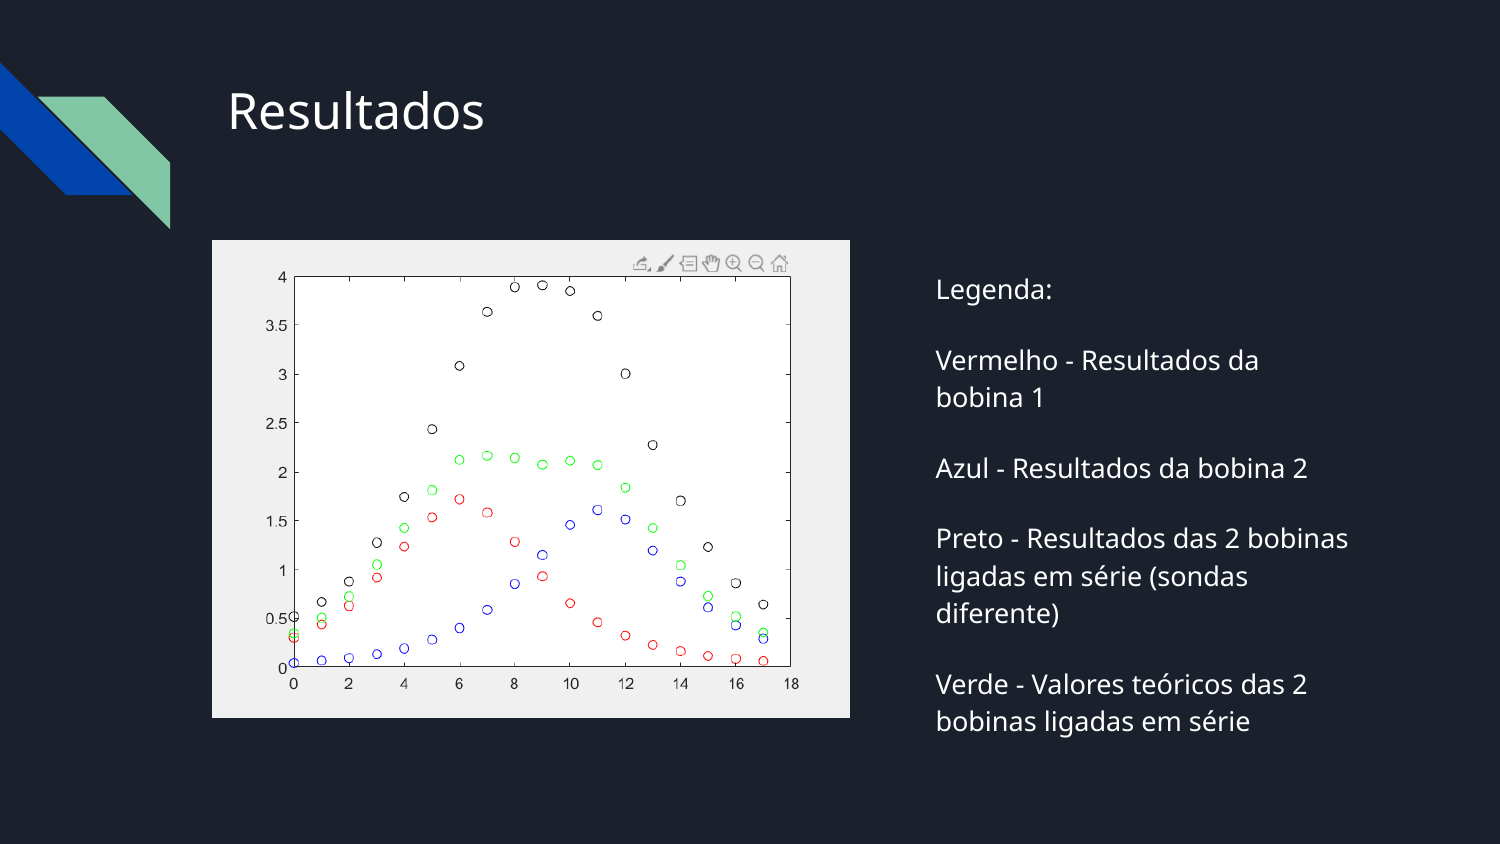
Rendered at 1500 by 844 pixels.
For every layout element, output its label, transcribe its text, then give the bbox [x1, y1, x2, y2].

title Resultados [212, 64, 1368, 215]
picture [212, 240, 850, 719]
list Legenda: Vermelho - Resultados da bobina 1 Azul - Resultados da bobina 2 Preto - Resultados das 2 bobinas ligadas em série (sondas diferente) Verde - Valores teóricos das 2 bobinas ligadas em série [920, 252, 1368, 706]
